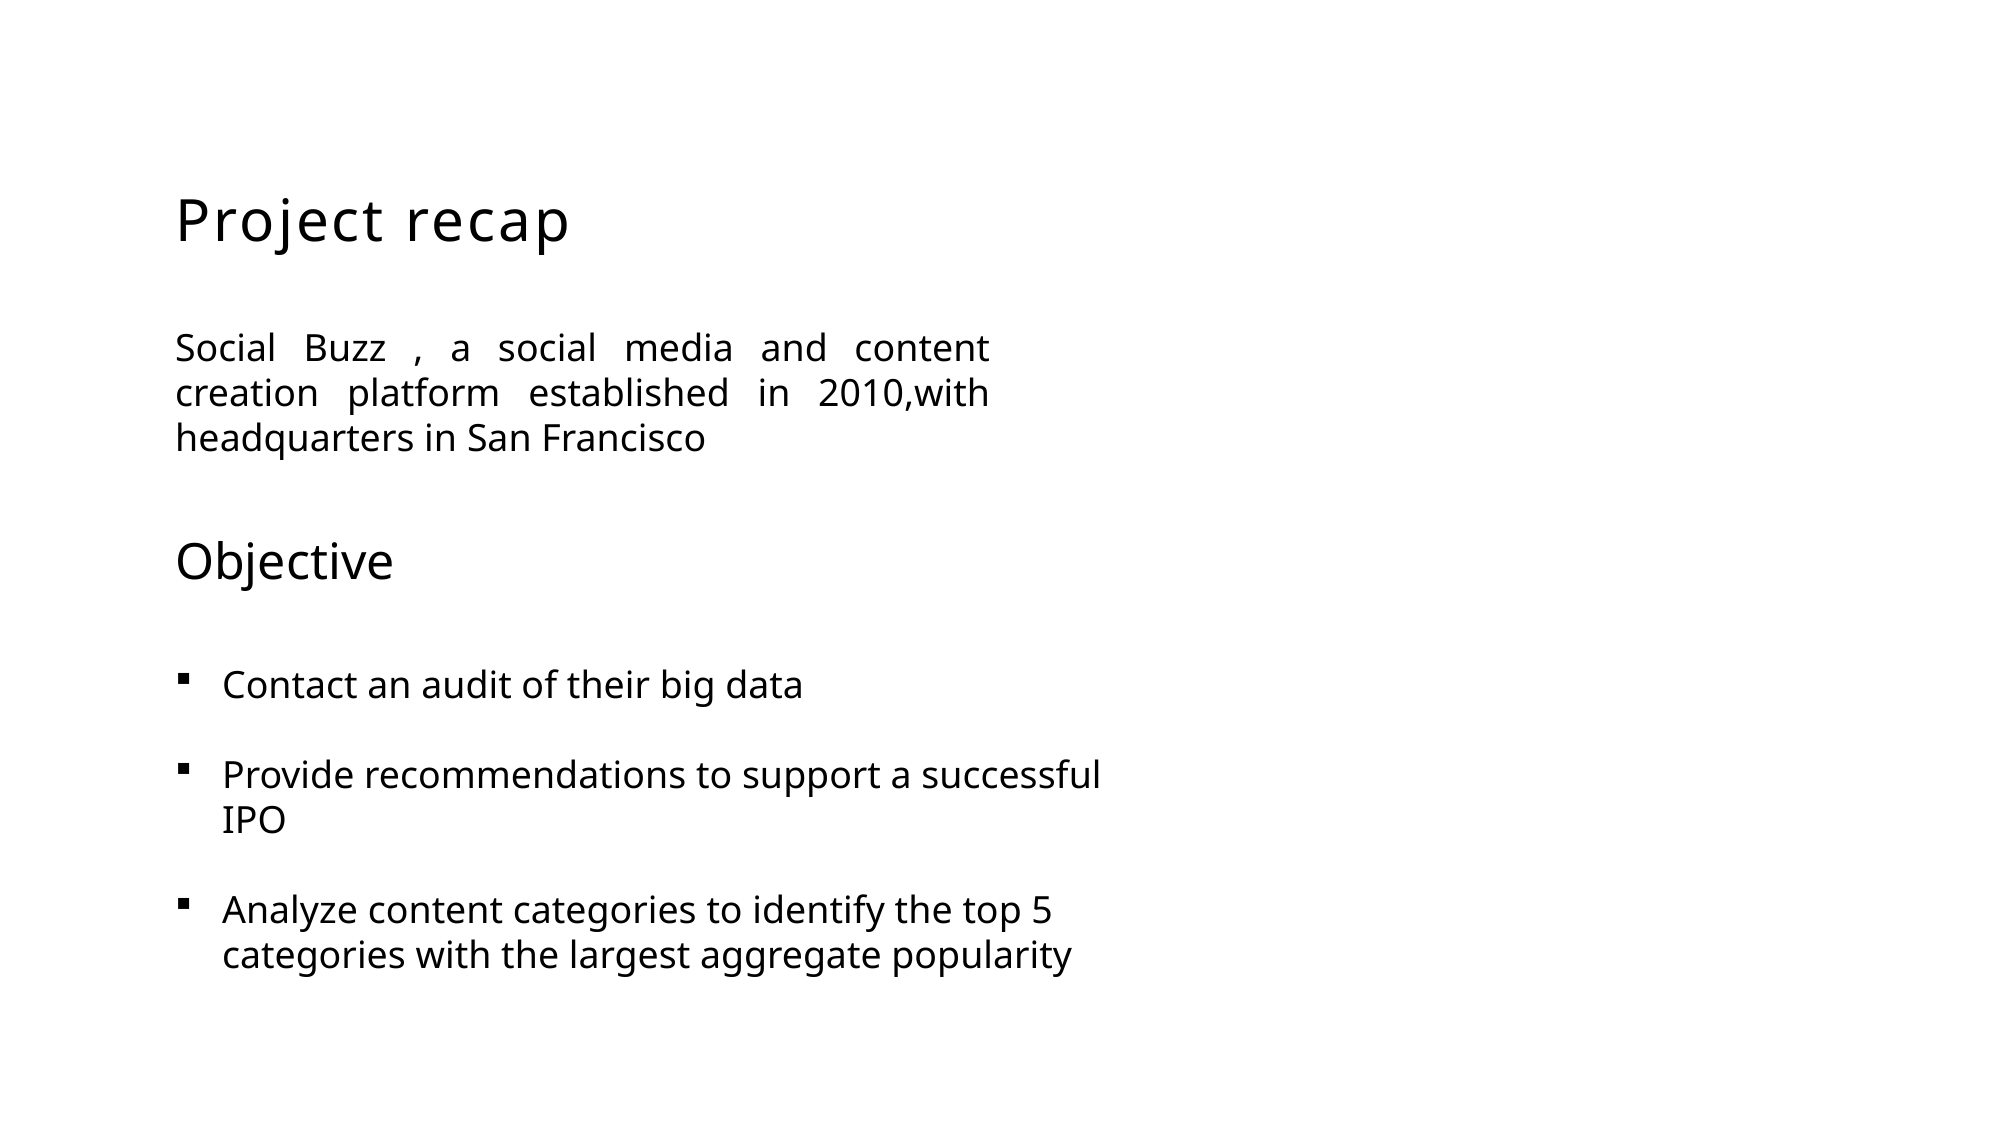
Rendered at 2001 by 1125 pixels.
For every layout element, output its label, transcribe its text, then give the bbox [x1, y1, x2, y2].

text_box Social Buzz , a social media and content creation platform established in 2010,with headquarters in San Francisco [160, 316, 1006, 466]
text_box Objective [160, 522, 504, 598]
title Project recap [160, 158, 663, 262]
text_box Contact an audit of their big data Provide recommendations to support a successful IPO Analyze content categories to identify the top 5 categories with the largest aggregate popularity [160, 653, 1122, 984]
